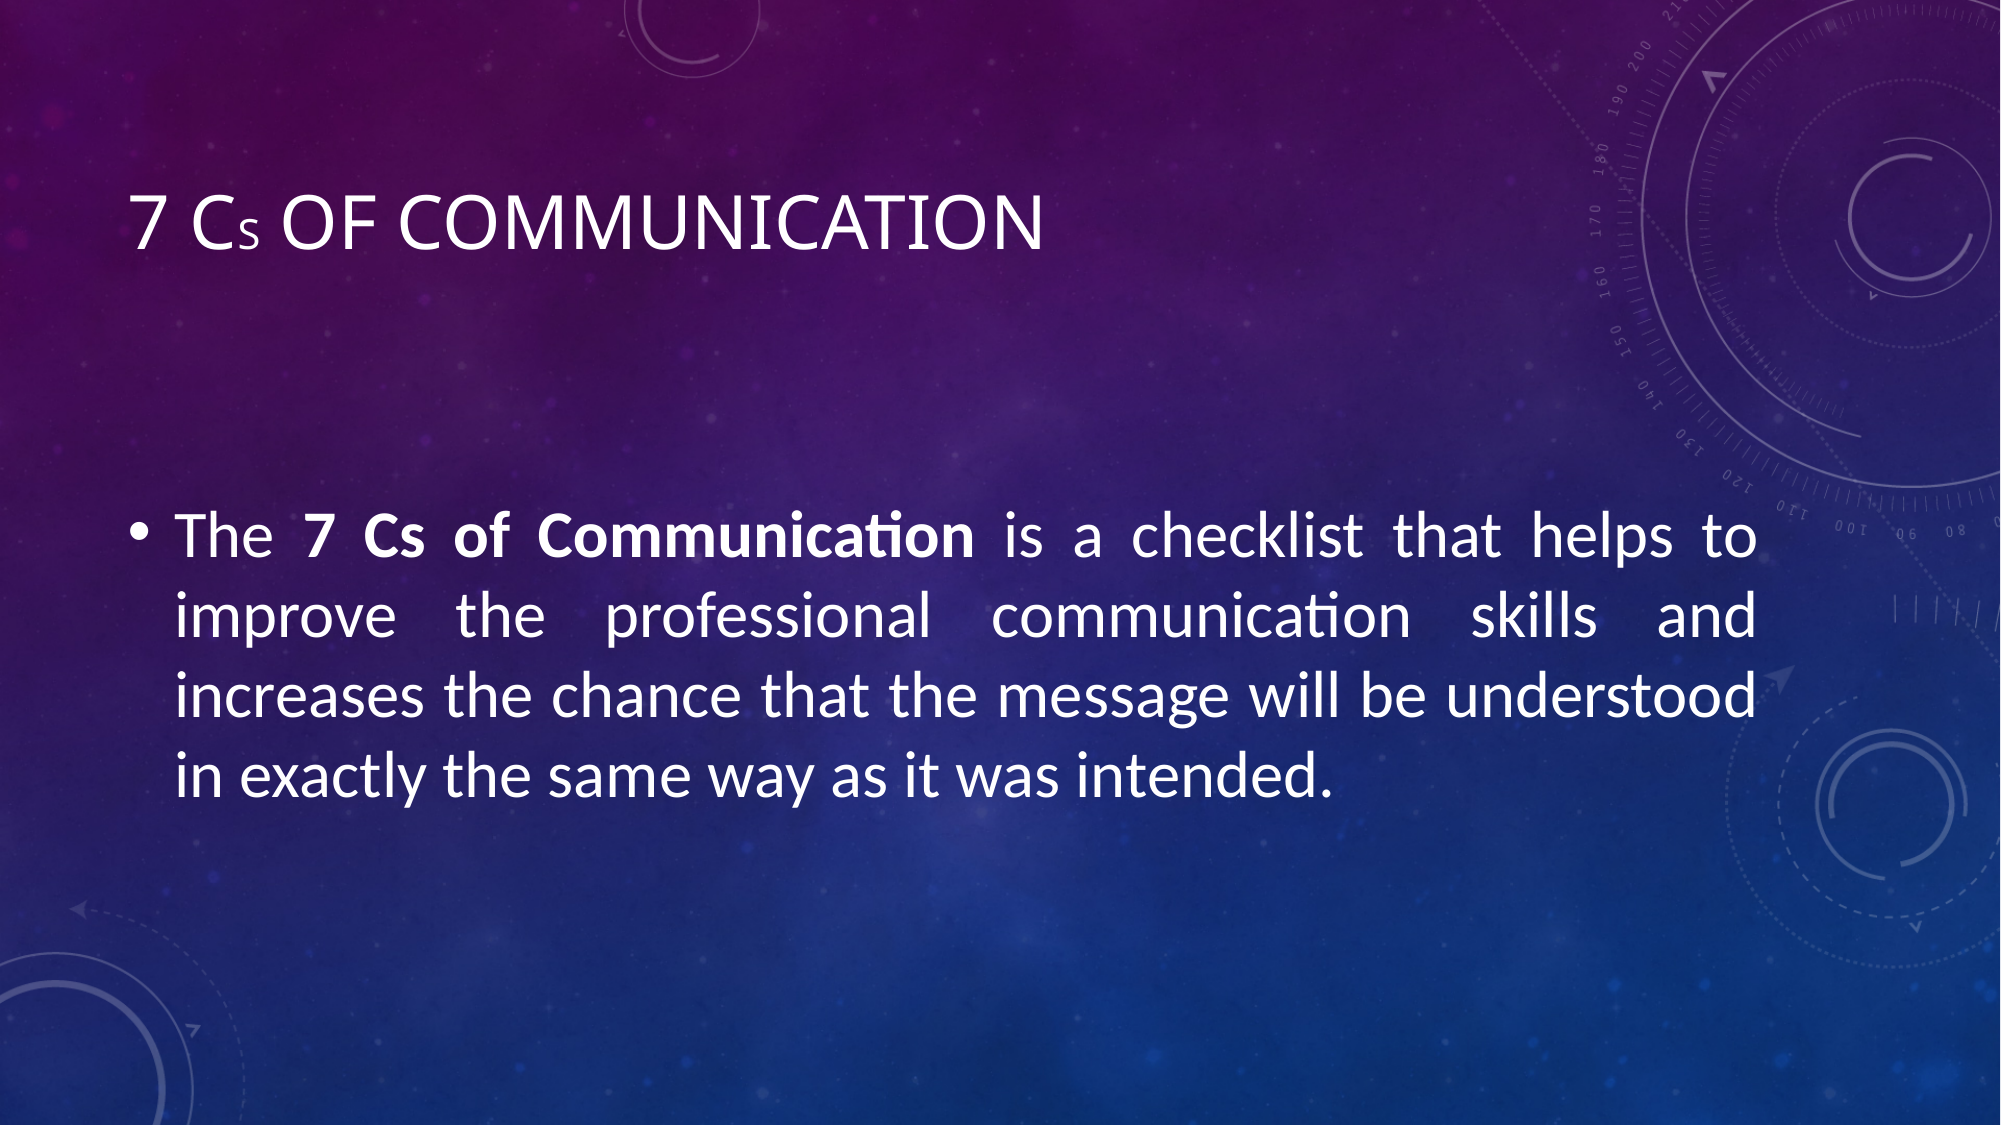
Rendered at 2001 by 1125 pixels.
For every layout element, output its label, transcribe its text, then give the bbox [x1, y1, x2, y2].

list The 7 Cs of Communication is a checklist that helps to improve the professional communication skills and increases the chance that the message will be understood in exactly the same way as it was intended. [112, 351, 1775, 950]
picture [0, 0, 2001, 1125]
title 7 Cs of communication [112, 99, 1775, 339]
